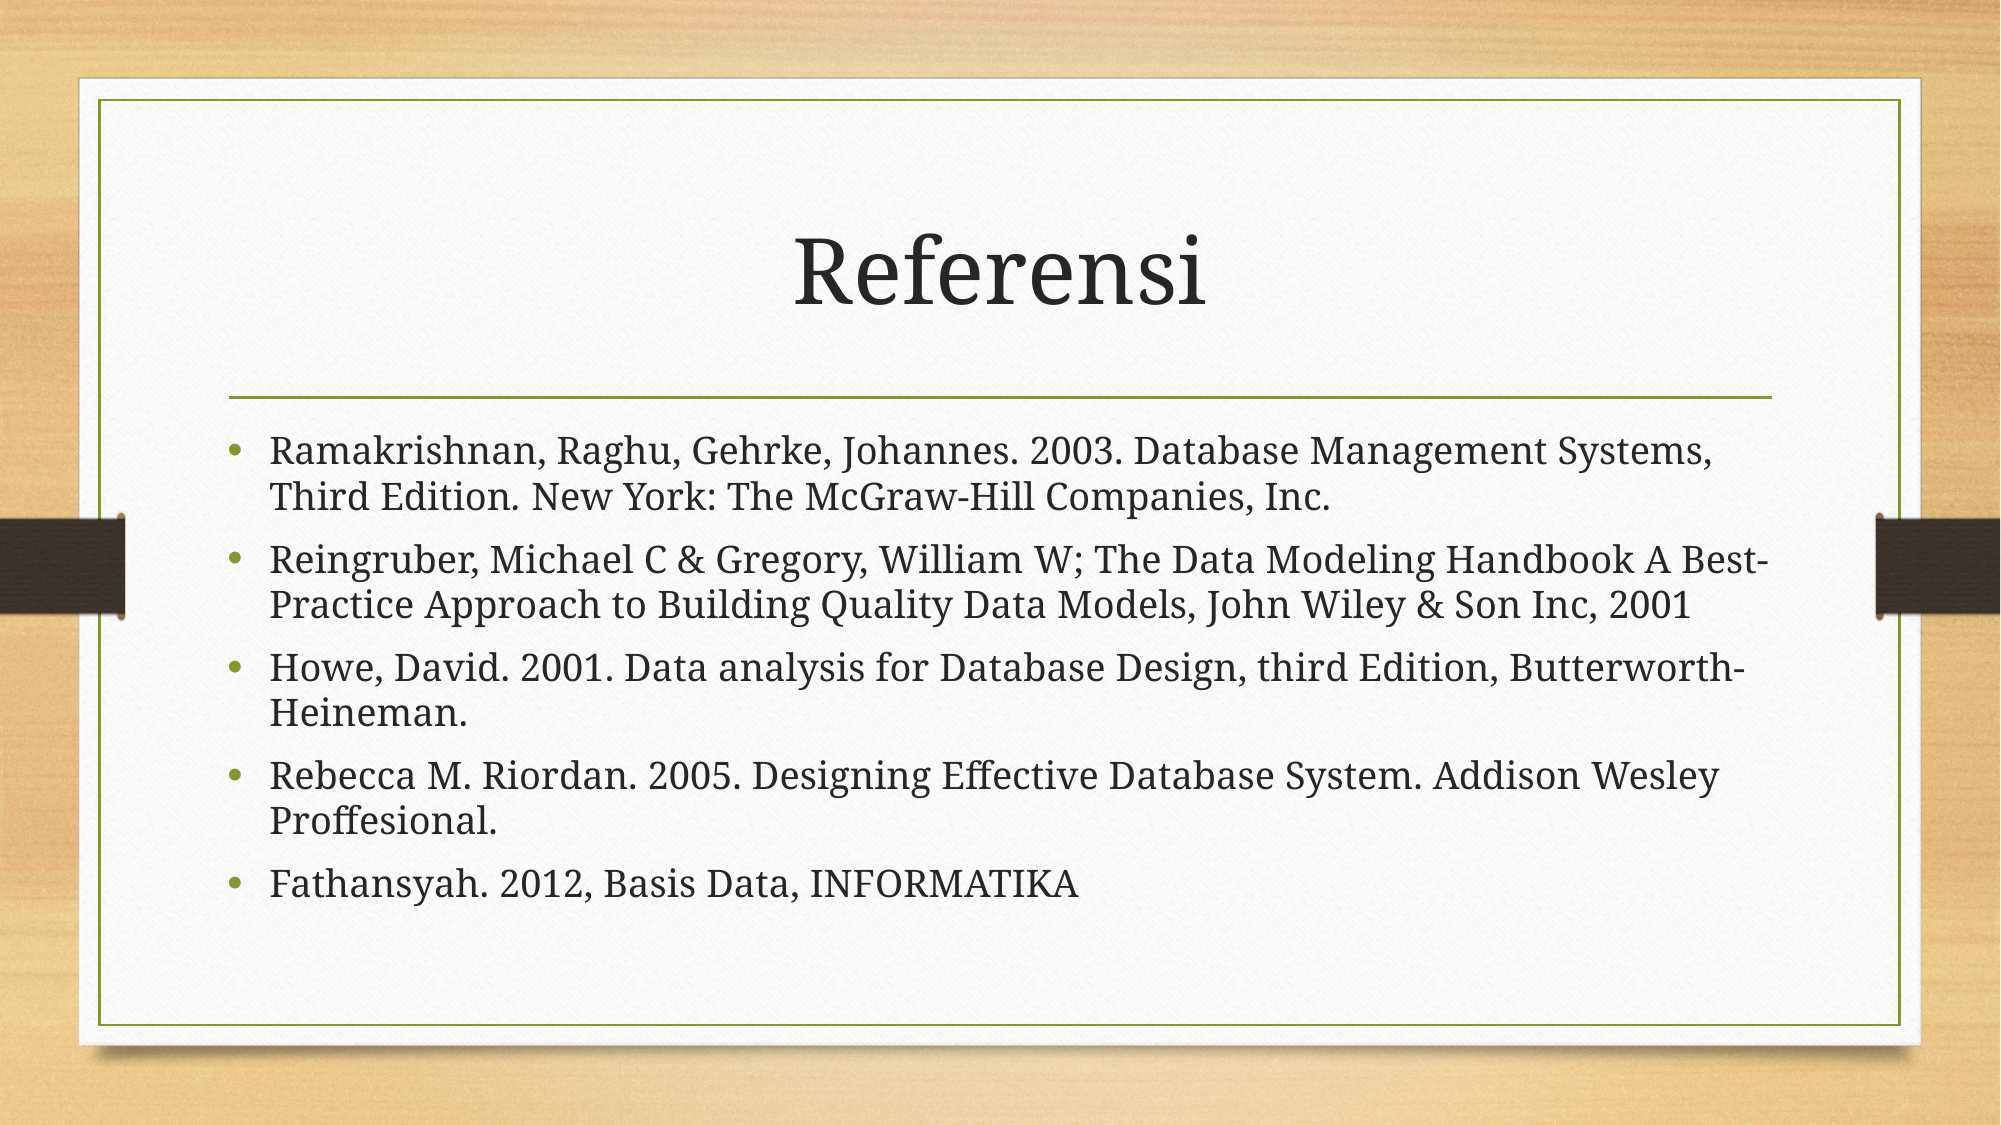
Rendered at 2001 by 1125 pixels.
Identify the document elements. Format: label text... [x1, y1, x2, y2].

list Ramakrishnan, Raghu, Gehrke, Johannes. 2003. Database Management Systems, Third Edition. New York: The McGraw-Hill Companies, Inc. Reingruber, Michael C & Gregory, William W; The Data Modeling Handbook A Best-Practice Approach to Building Quality Data Models, John Wiley & Son Inc, 2001 Howe, David. 2001. Data analysis for Database Design, third Edition, Butterworth-Heineman. Rebecca M. Riordan. 2005. Designing Effective Database System. Addison Wesley Proffesional. Fathansyah. 2012, Basis Data, INFORMATIKA [212, 419, 1788, 964]
title Referensi [212, 161, 1788, 375]
picture [0, 0, 2001, 1125]
